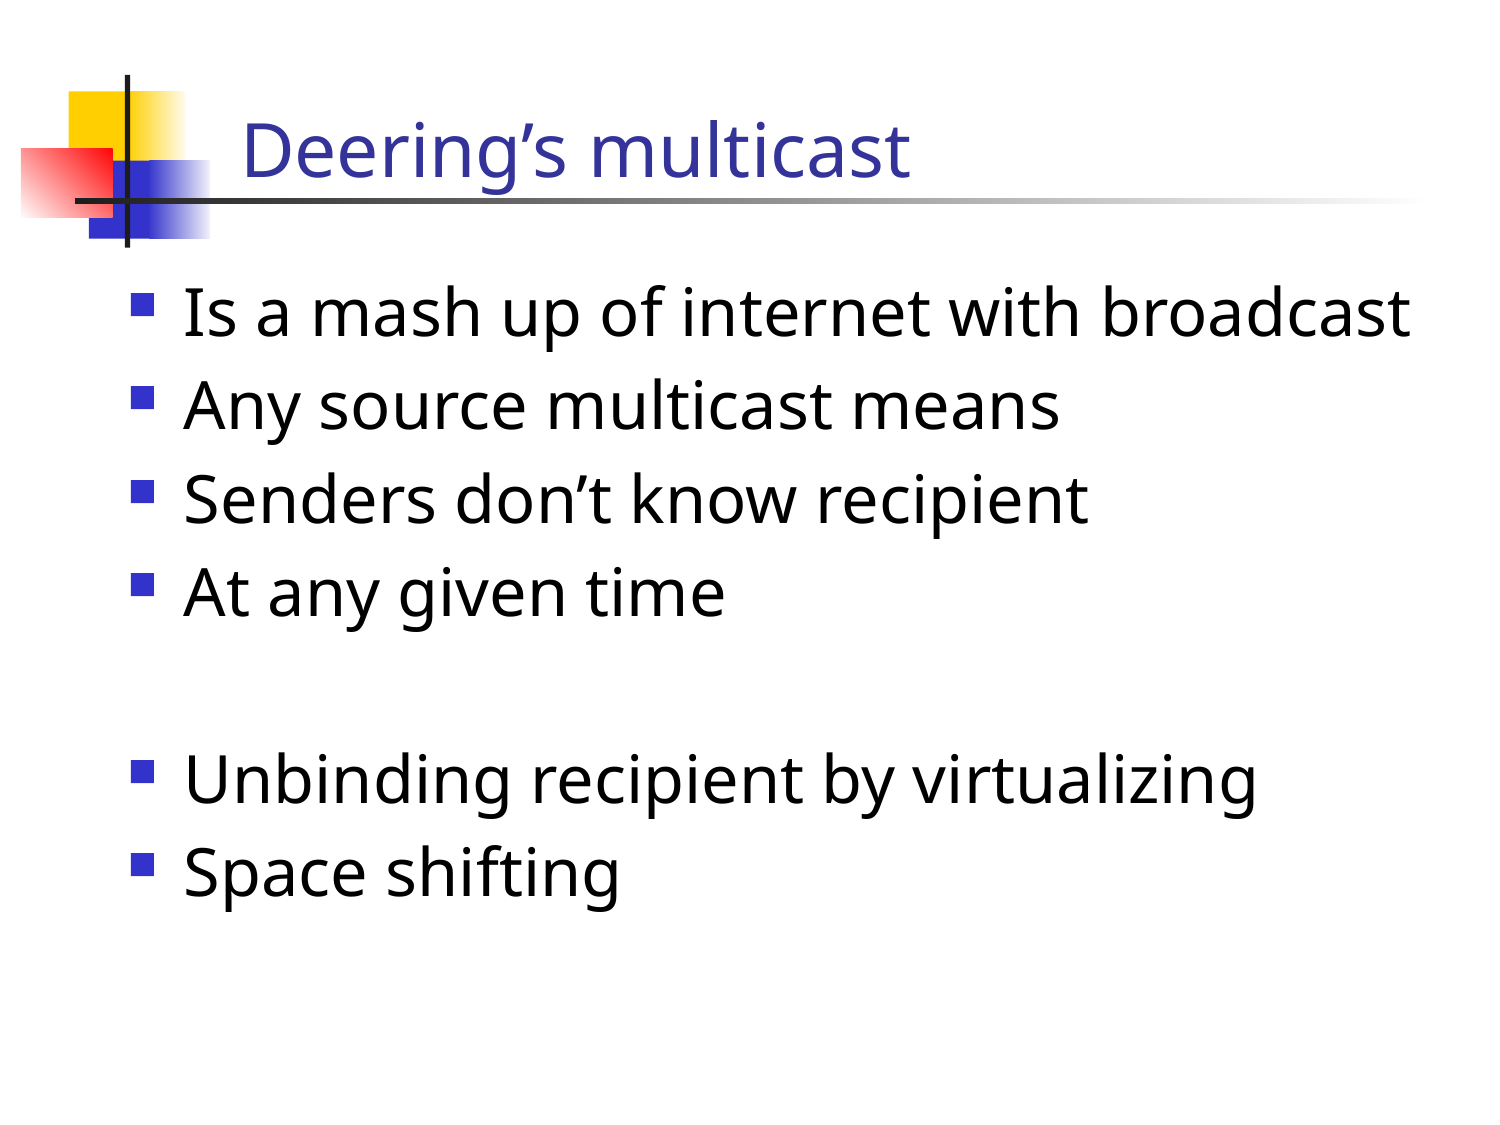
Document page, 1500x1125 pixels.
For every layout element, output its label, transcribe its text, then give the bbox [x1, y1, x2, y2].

title Deering’s multicast [225, 12, 1500, 200]
list Is a mash up of internet with broadcast Any source multicast means Senders don’t know recipient At any given time Unbinding recipient by virtualizing Space shifting [112, 262, 1463, 1025]
